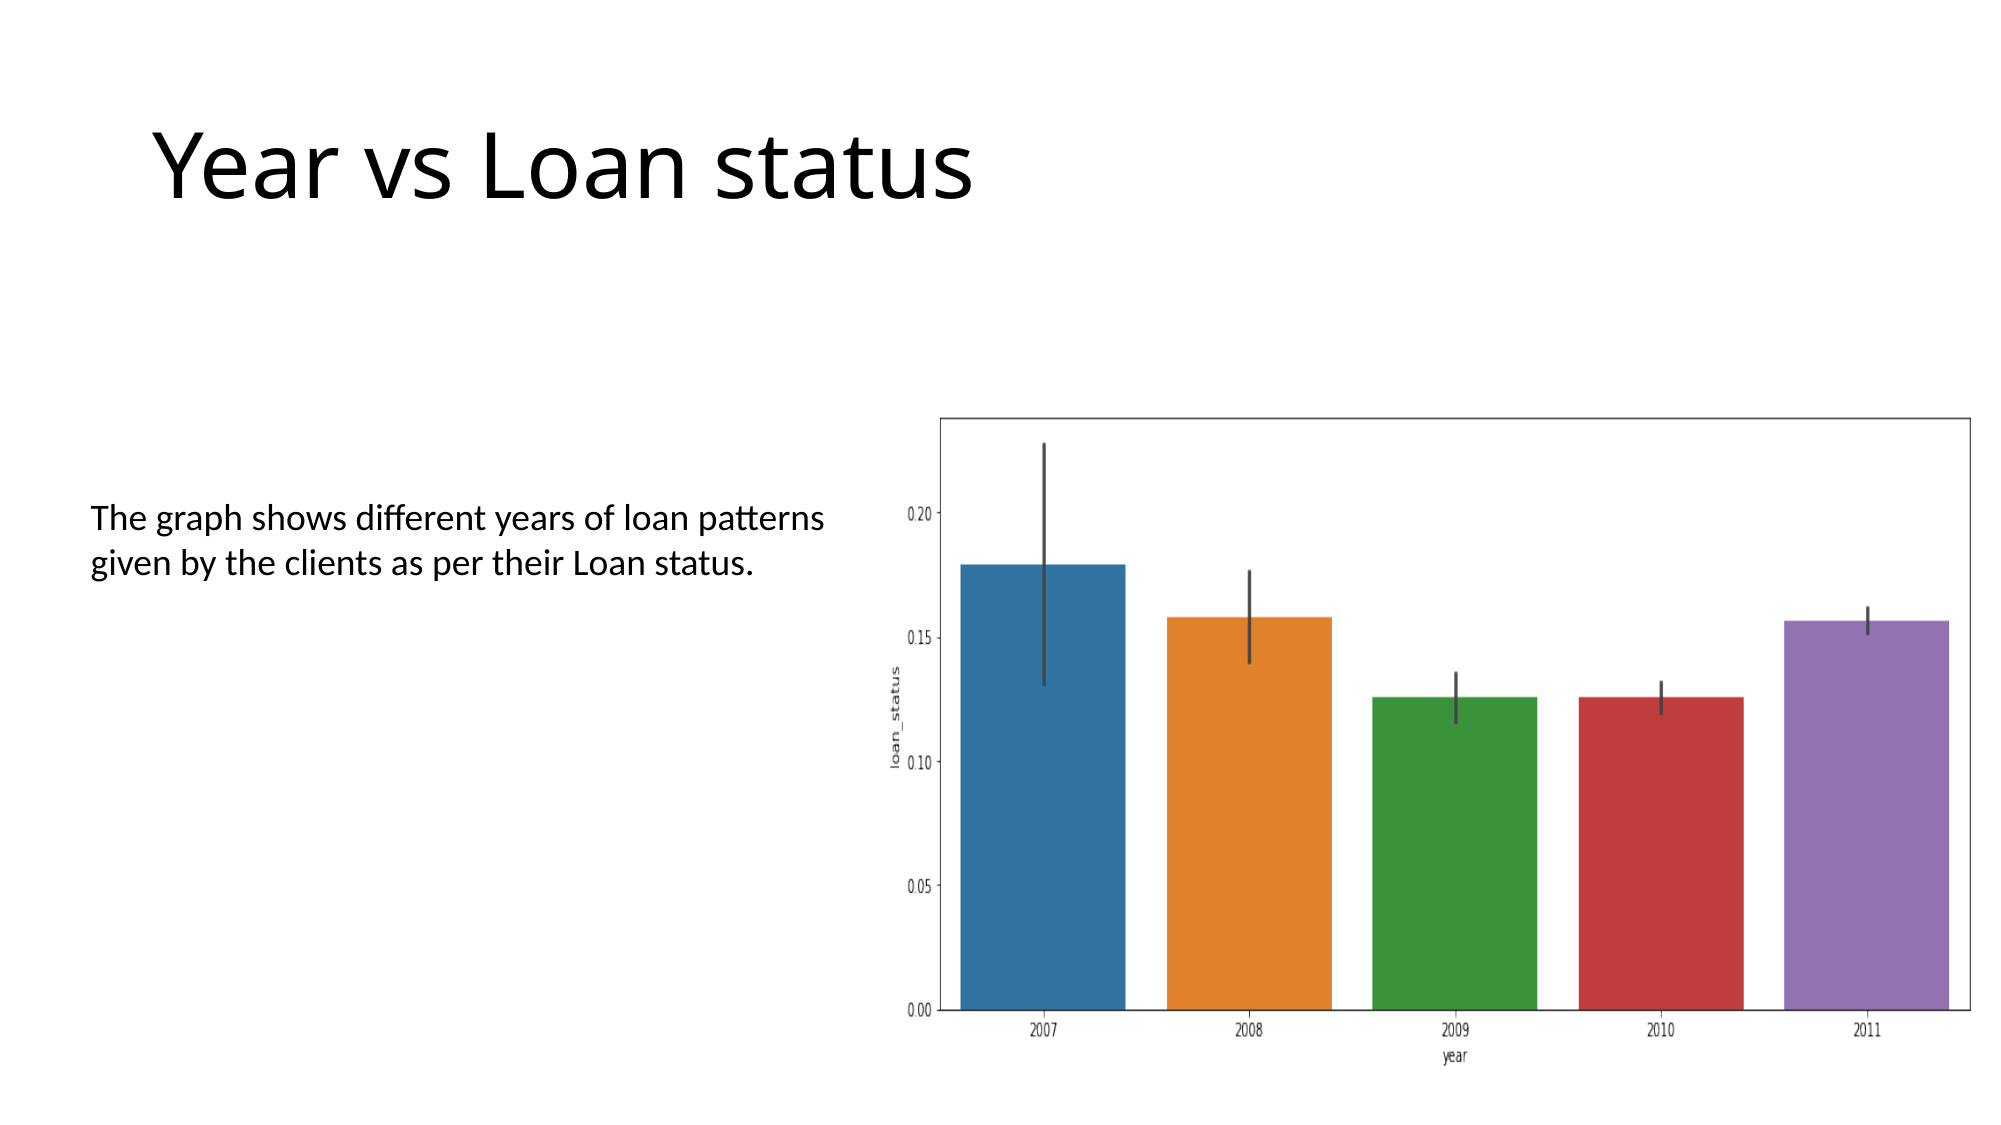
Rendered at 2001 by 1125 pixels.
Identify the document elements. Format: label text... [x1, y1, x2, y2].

title Year vs Loan status [137, 59, 1863, 278]
text_box The graph shows different years of loan patterns given by the clients as per their Loan status. [75, 485, 843, 591]
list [881, 405, 1978, 1079]
